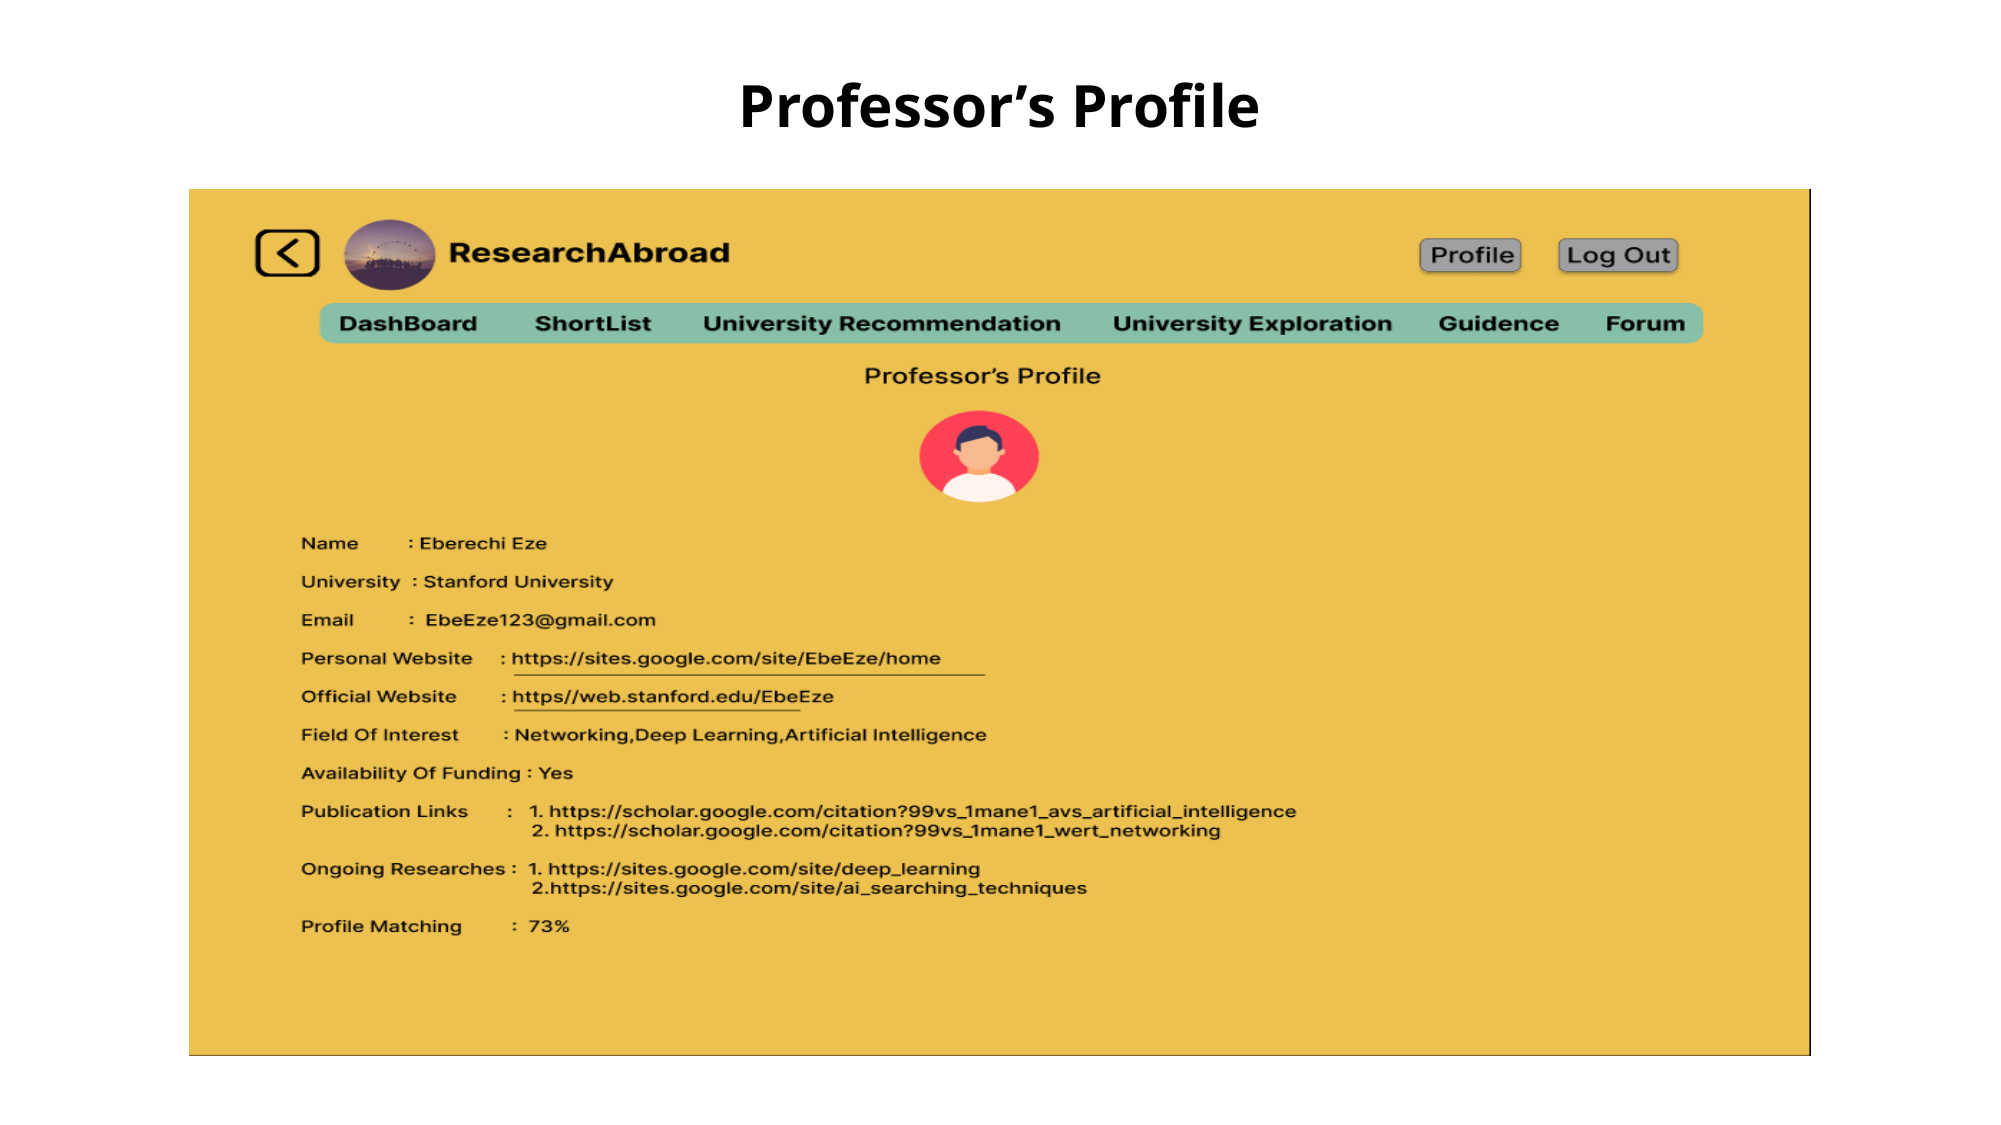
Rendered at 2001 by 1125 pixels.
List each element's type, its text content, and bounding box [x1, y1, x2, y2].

title Professor’s Profile [0, 0, 2000, 218]
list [189, 189, 1811, 1056]
